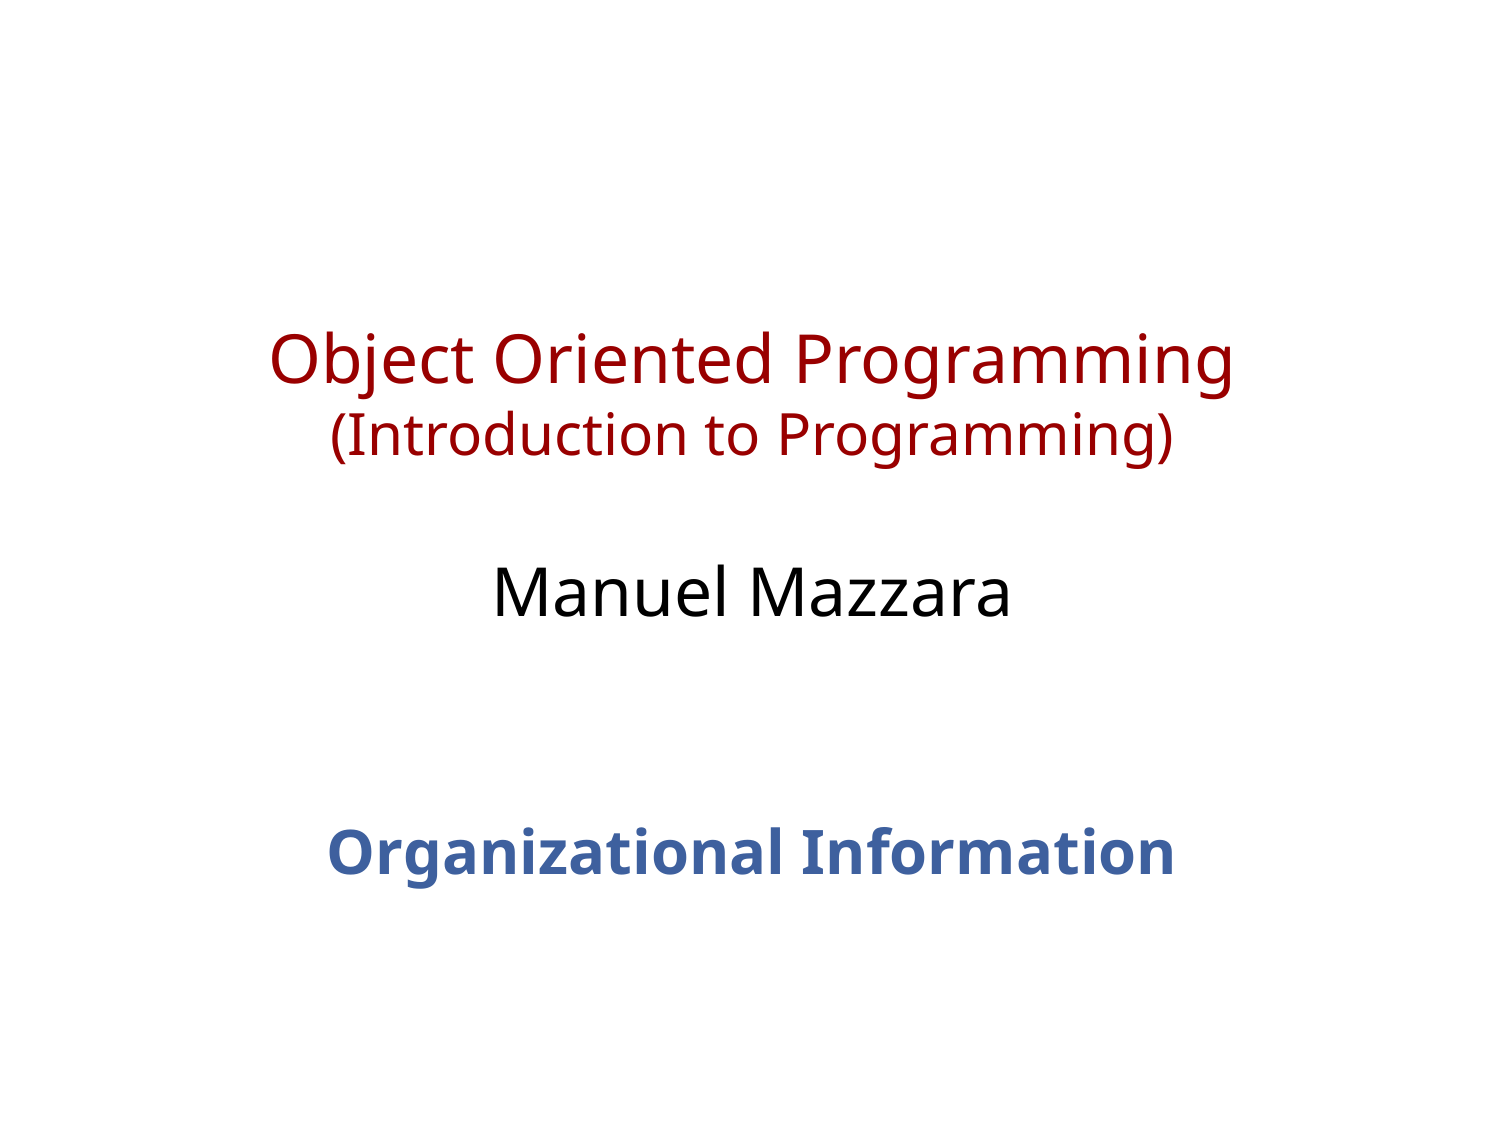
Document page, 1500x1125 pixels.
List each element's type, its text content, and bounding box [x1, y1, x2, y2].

title Object Oriented Programming (Introduction to Programming) Manuel Mazzara [114, 279, 1390, 668]
subtitle Organizational Information [153, 813, 1352, 914]
